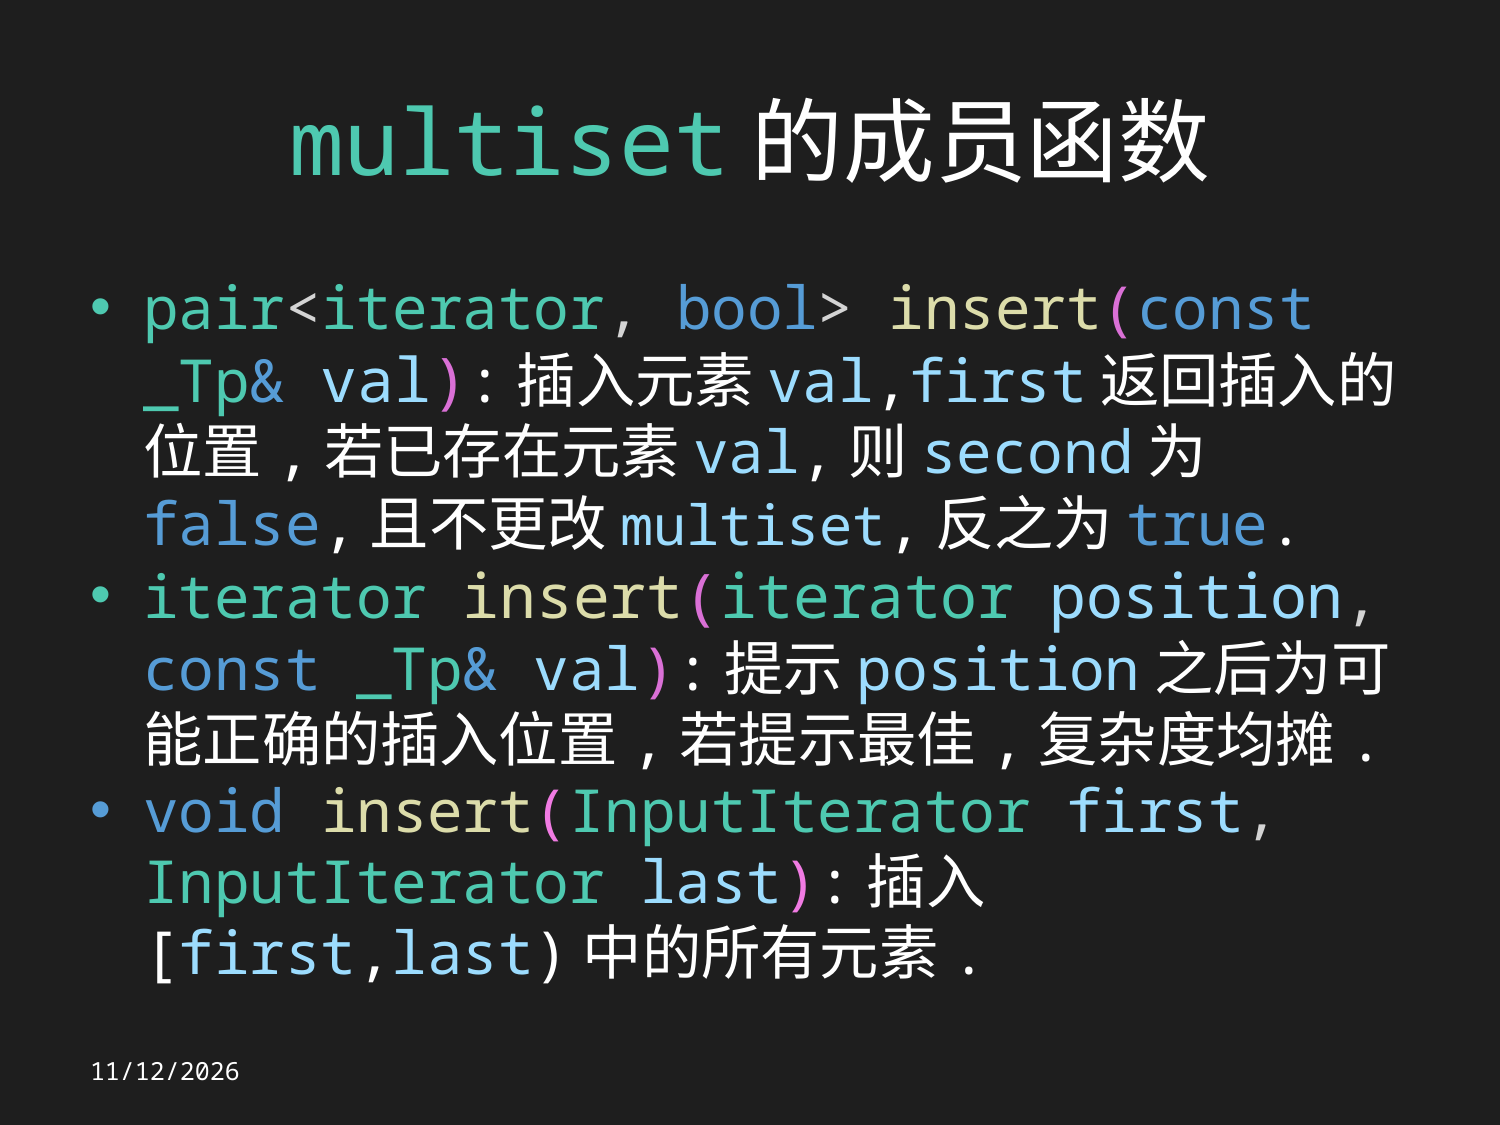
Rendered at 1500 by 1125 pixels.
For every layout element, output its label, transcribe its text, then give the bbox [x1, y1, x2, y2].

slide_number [75, 1042, 425, 1103]
title multiset的成员函数 [75, 45, 1425, 233]
